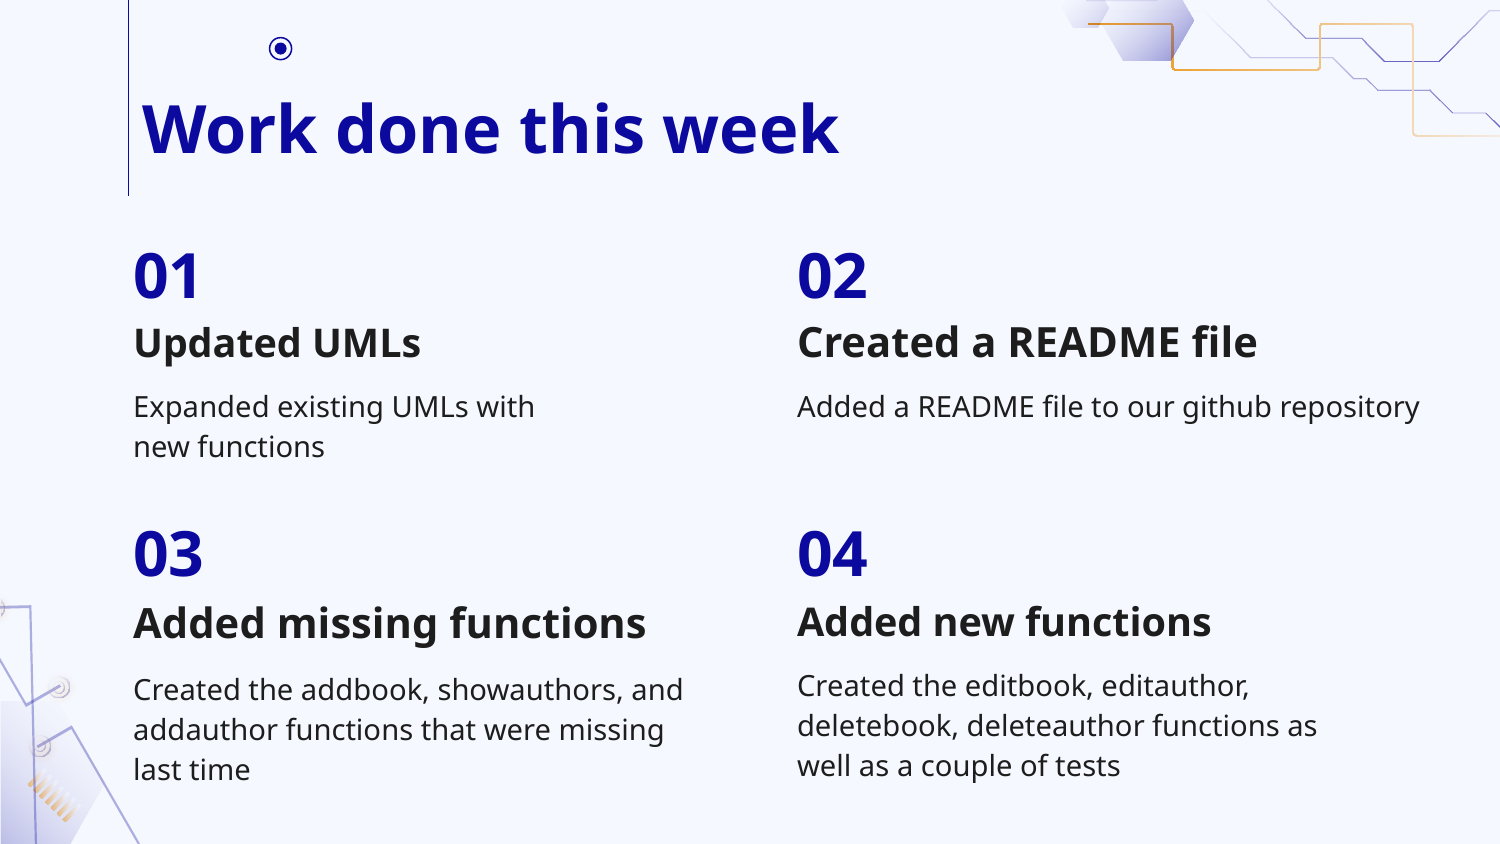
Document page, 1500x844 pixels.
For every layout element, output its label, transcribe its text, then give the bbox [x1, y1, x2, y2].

subtitle Expanded existing UMLs with new functions [118, 368, 555, 468]
title Work done this week [127, 71, 1391, 166]
title 02 [782, 220, 956, 314]
subtitle Created a README file [782, 314, 1459, 381]
subtitle Created the editbook, editauthor, deletebook, deleteauthor functions as well as a couple of tests [782, 646, 1391, 746]
text_box Added missing functions [118, 595, 796, 662]
text_box Created the addbook, showauthors, and addauthor functions that were missing last time [118, 662, 704, 819]
subtitle Updated UMLs [118, 314, 649, 381]
subtitle Added new functions [782, 593, 1313, 660]
title 03 [118, 498, 292, 595]
title 04 [782, 498, 956, 593]
subtitle Added a README file to our github repository [782, 381, 1448, 468]
title 01 [118, 220, 292, 326]
